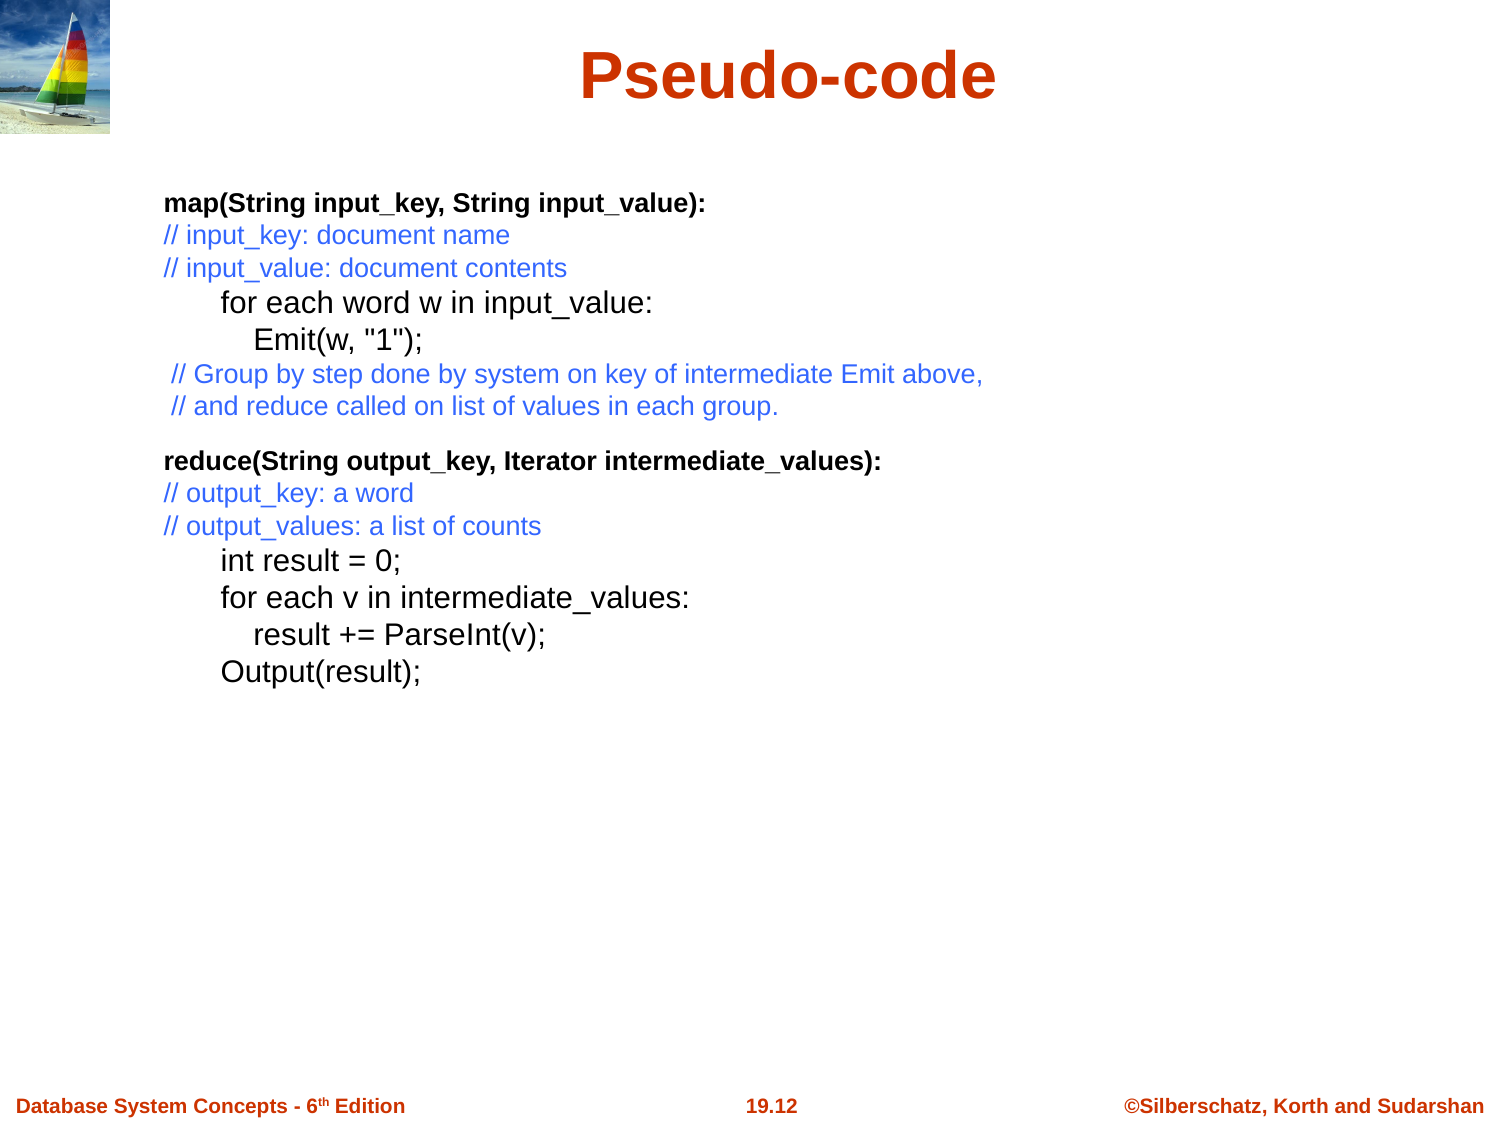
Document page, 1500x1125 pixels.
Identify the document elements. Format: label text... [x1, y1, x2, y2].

title Pseudo-code [125, 18, 1452, 120]
picture [0, 0, 110, 134]
list map(String input_key, String input_value): // input_key: document name // input_value: document contents for each word w in input_value: Emit(w, "1"); // Group by step done by system on key of intermediate Emit above, // and reduce called on list of values in each group. reduce(String output_key, Iterator intermediate_values): // output_key: a word // output_values: a list of counts int result = 0; for each v in intermediate_values: result += ParseInt(v); Output(result); [133, 179, 1391, 984]
